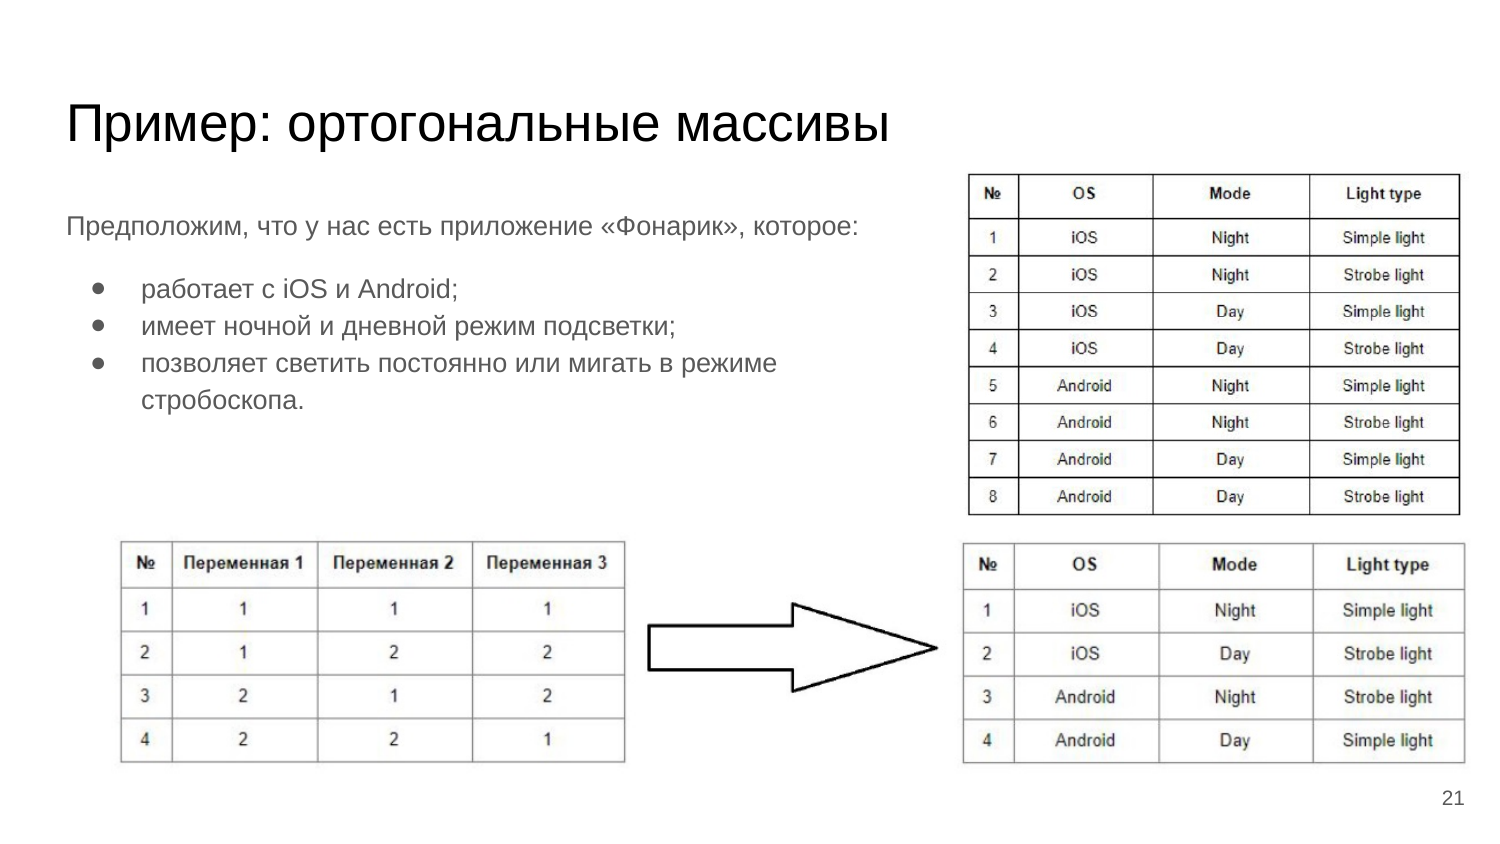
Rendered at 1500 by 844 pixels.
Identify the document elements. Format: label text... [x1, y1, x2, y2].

picture [110, 532, 1476, 781]
picture [958, 166, 1473, 527]
title Пример: ортогональные массивы [51, 72, 1449, 167]
slide_number ‹#› [1389, 764, 1480, 830]
list Предположим, что у нас есть приложение «Фонарик», которое: работает с iOS и Android; имеет ночной и дневной режим подсветки; позволяет светить постоянно или мигать в режиме стробоскопа. [51, 189, 937, 750]
